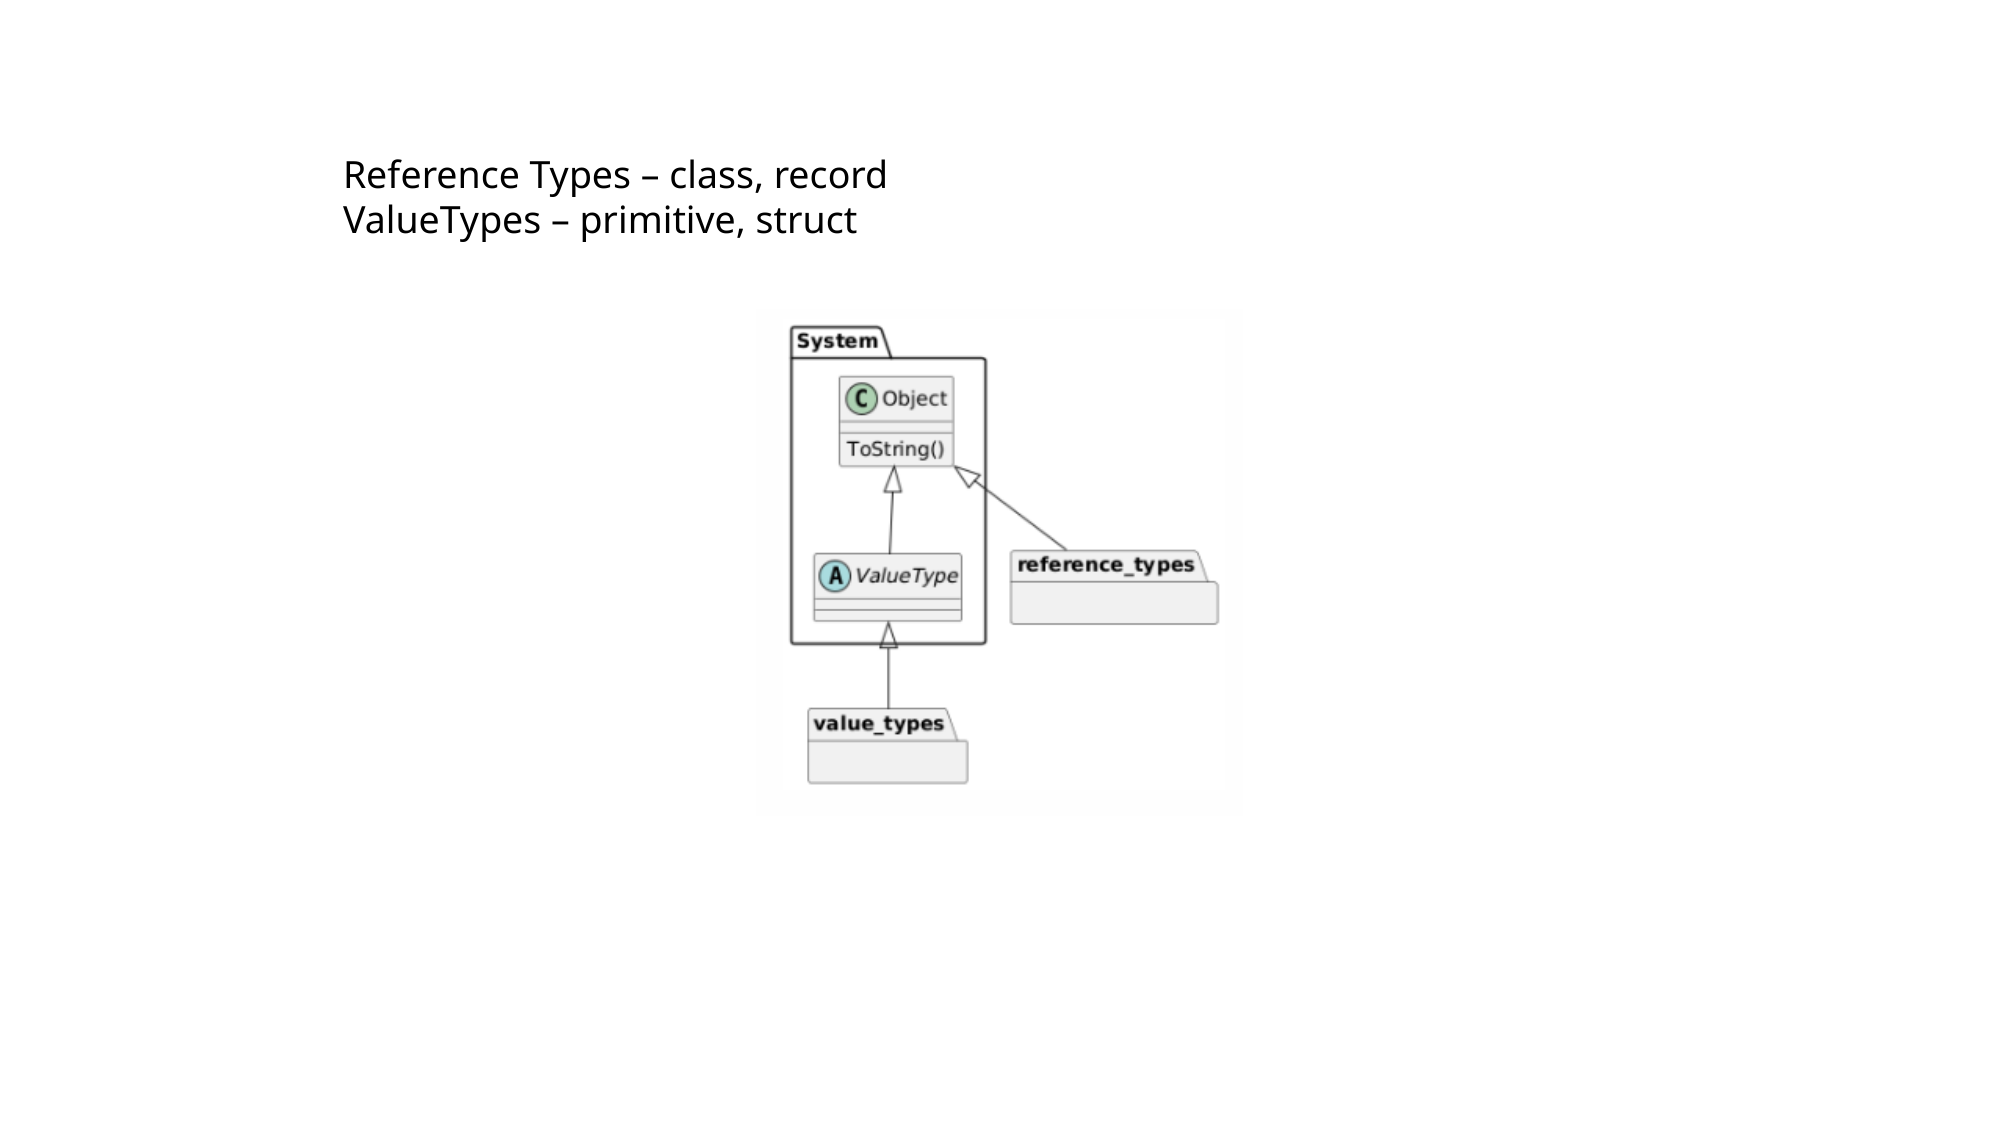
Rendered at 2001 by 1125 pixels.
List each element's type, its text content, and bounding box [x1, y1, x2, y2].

picture [756, 308, 1244, 817]
text_box Reference Types – class, record ValueTypes – primitive, struct [328, 143, 904, 249]
